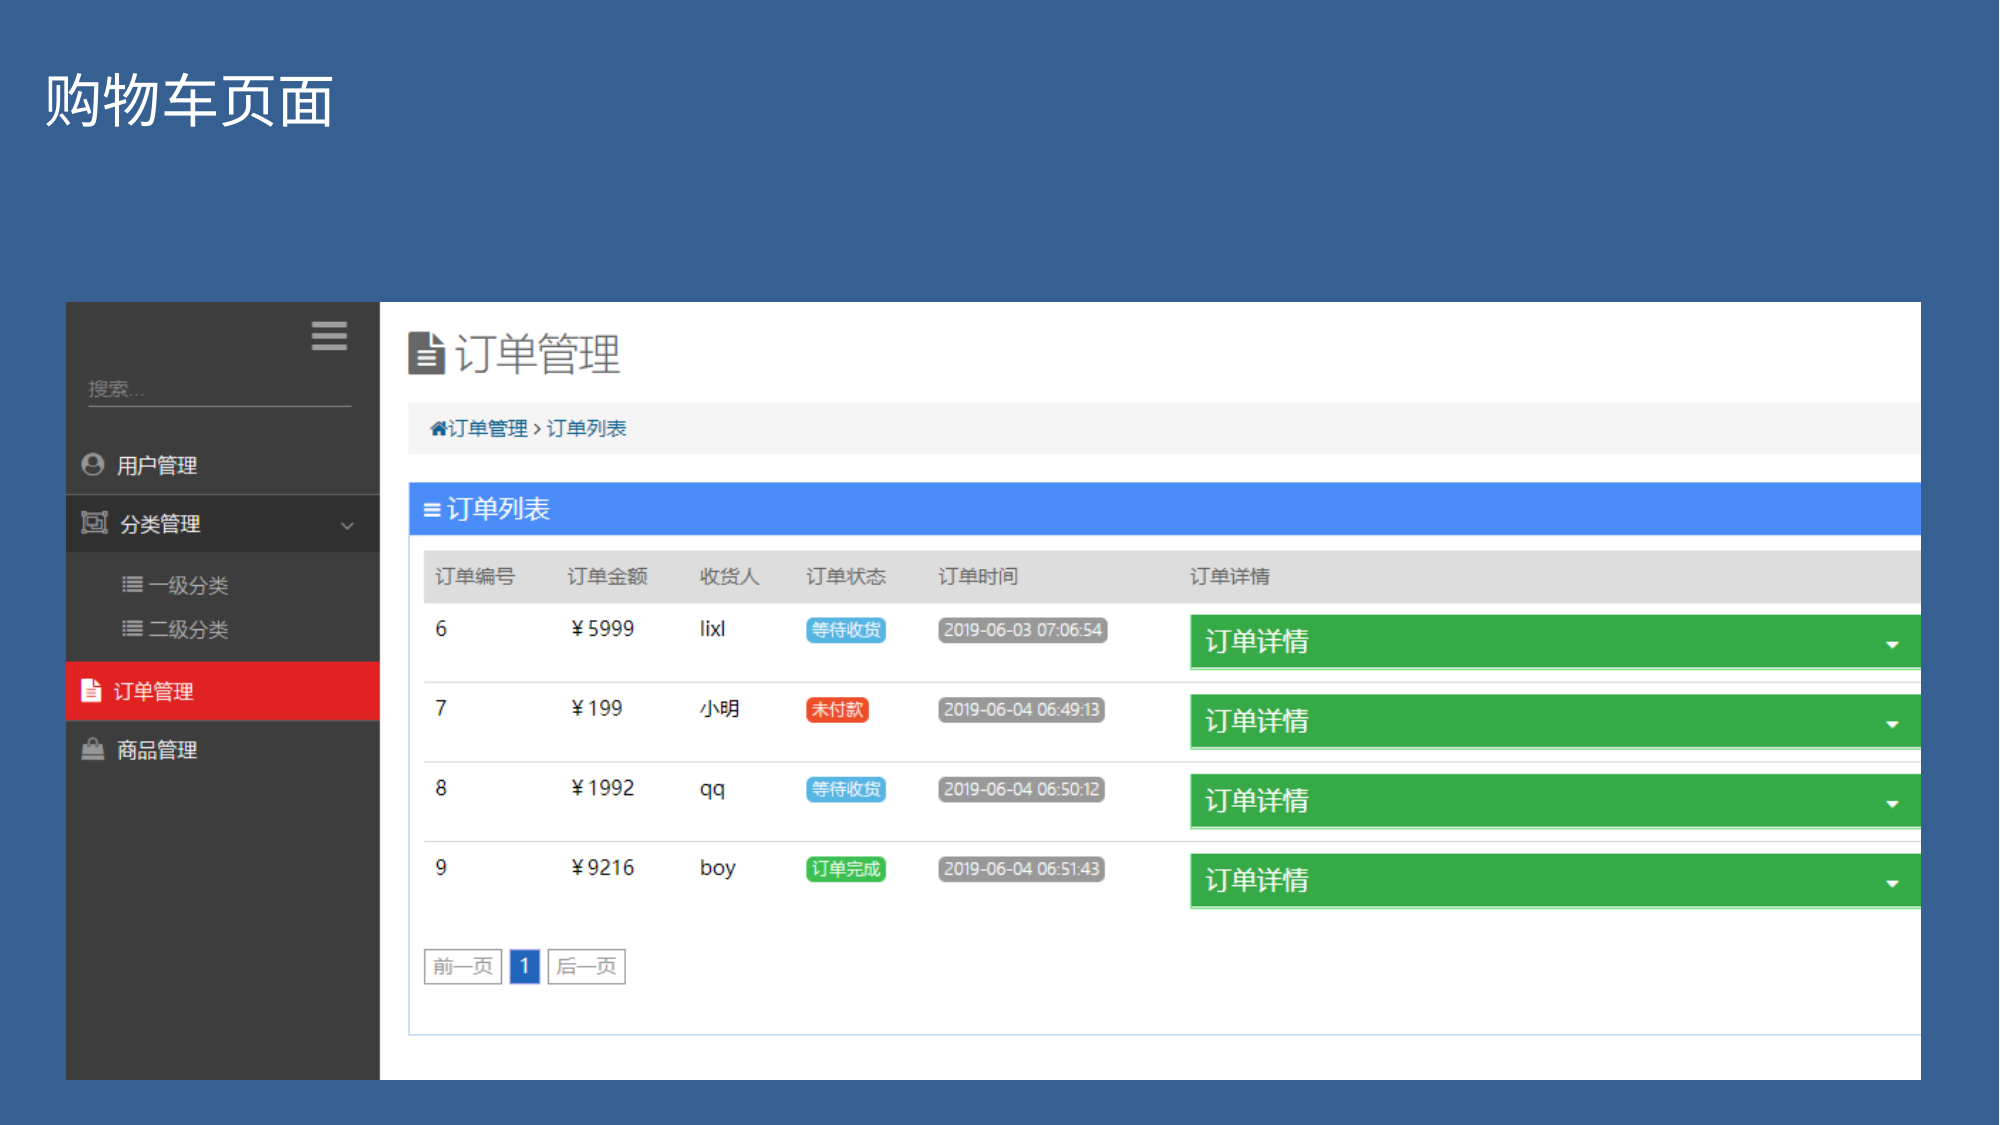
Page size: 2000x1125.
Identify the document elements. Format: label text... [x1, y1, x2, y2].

picture [66, 301, 1921, 1080]
text_box 购物车页面 [30, 56, 500, 142]
